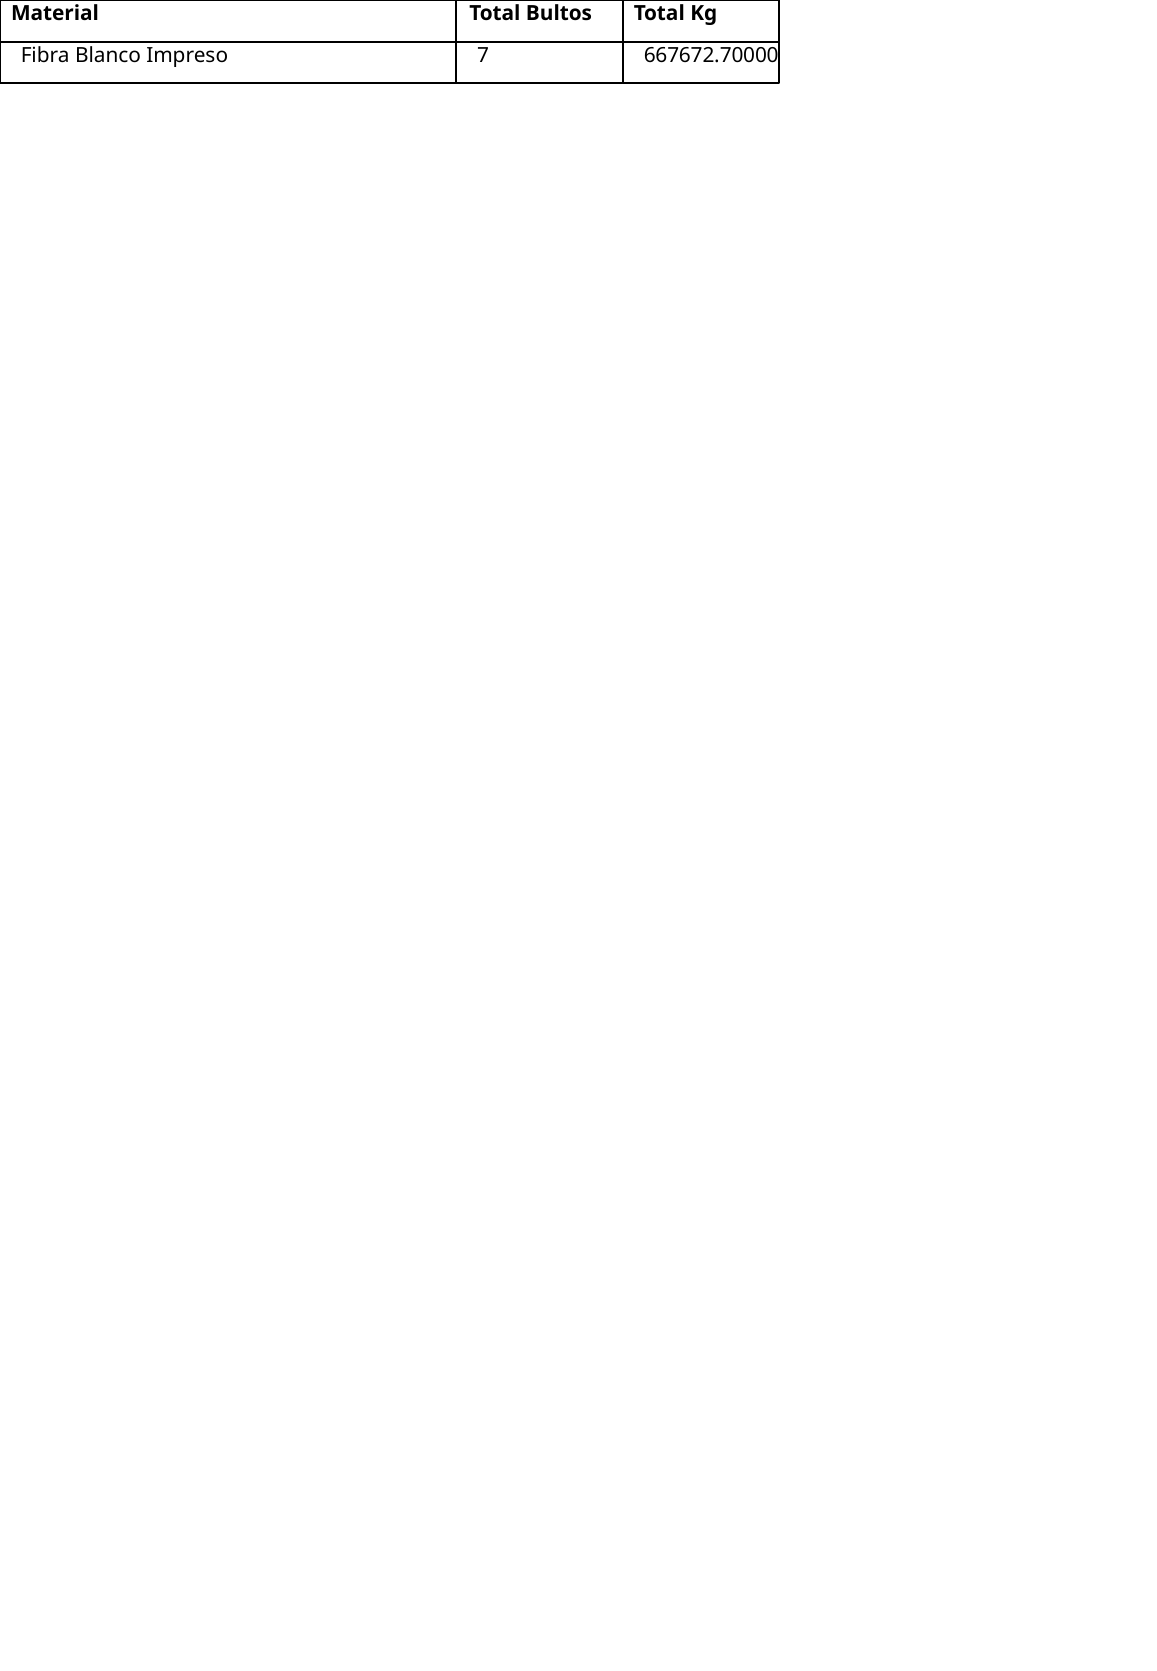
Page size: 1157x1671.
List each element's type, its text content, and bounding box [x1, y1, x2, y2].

text_box [457, 41, 477, 84]
text_box Total Bultos [459, 0, 622, 41]
text_box Fibra Blanco Impreso [20, 41, 457, 84]
text_box Material [0, 0, 459, 41]
text_box 7 [477, 41, 623, 84]
text_box [0, 41, 20, 84]
text_box 667672.70000 [643, 41, 780, 84]
text_box [623, 41, 643, 84]
text_box Total Kg [622, 0, 780, 41]
